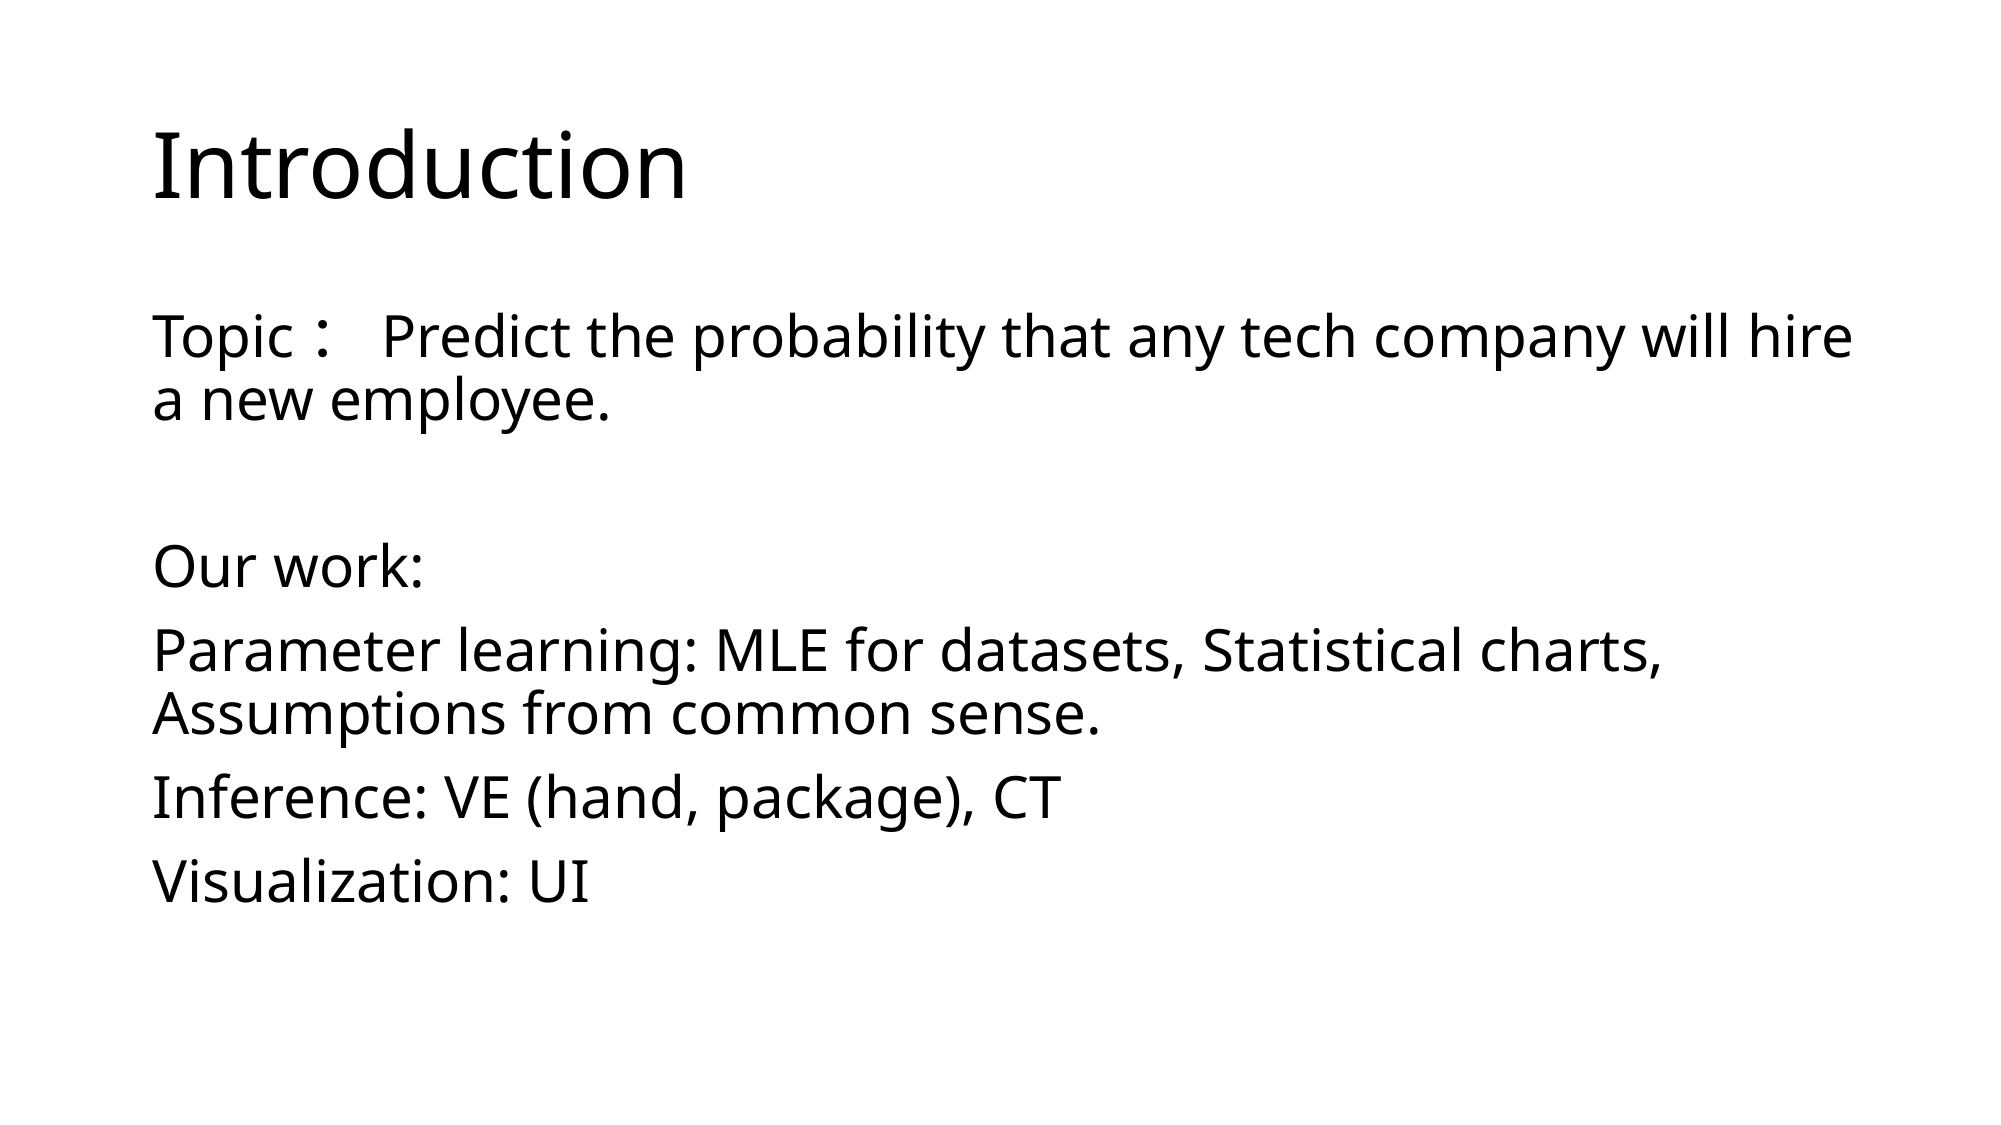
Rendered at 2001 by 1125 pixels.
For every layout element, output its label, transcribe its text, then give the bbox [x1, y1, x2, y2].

title Introduction [137, 59, 1863, 278]
list Topic：Predict the probability that any tech company will hire a new employee. Our work: Parameter learning: MLE for datasets, Statistical charts, Assumptions from common sense. Inference: VE (hand, package), CT Visualization: UI [137, 299, 1895, 1014]
